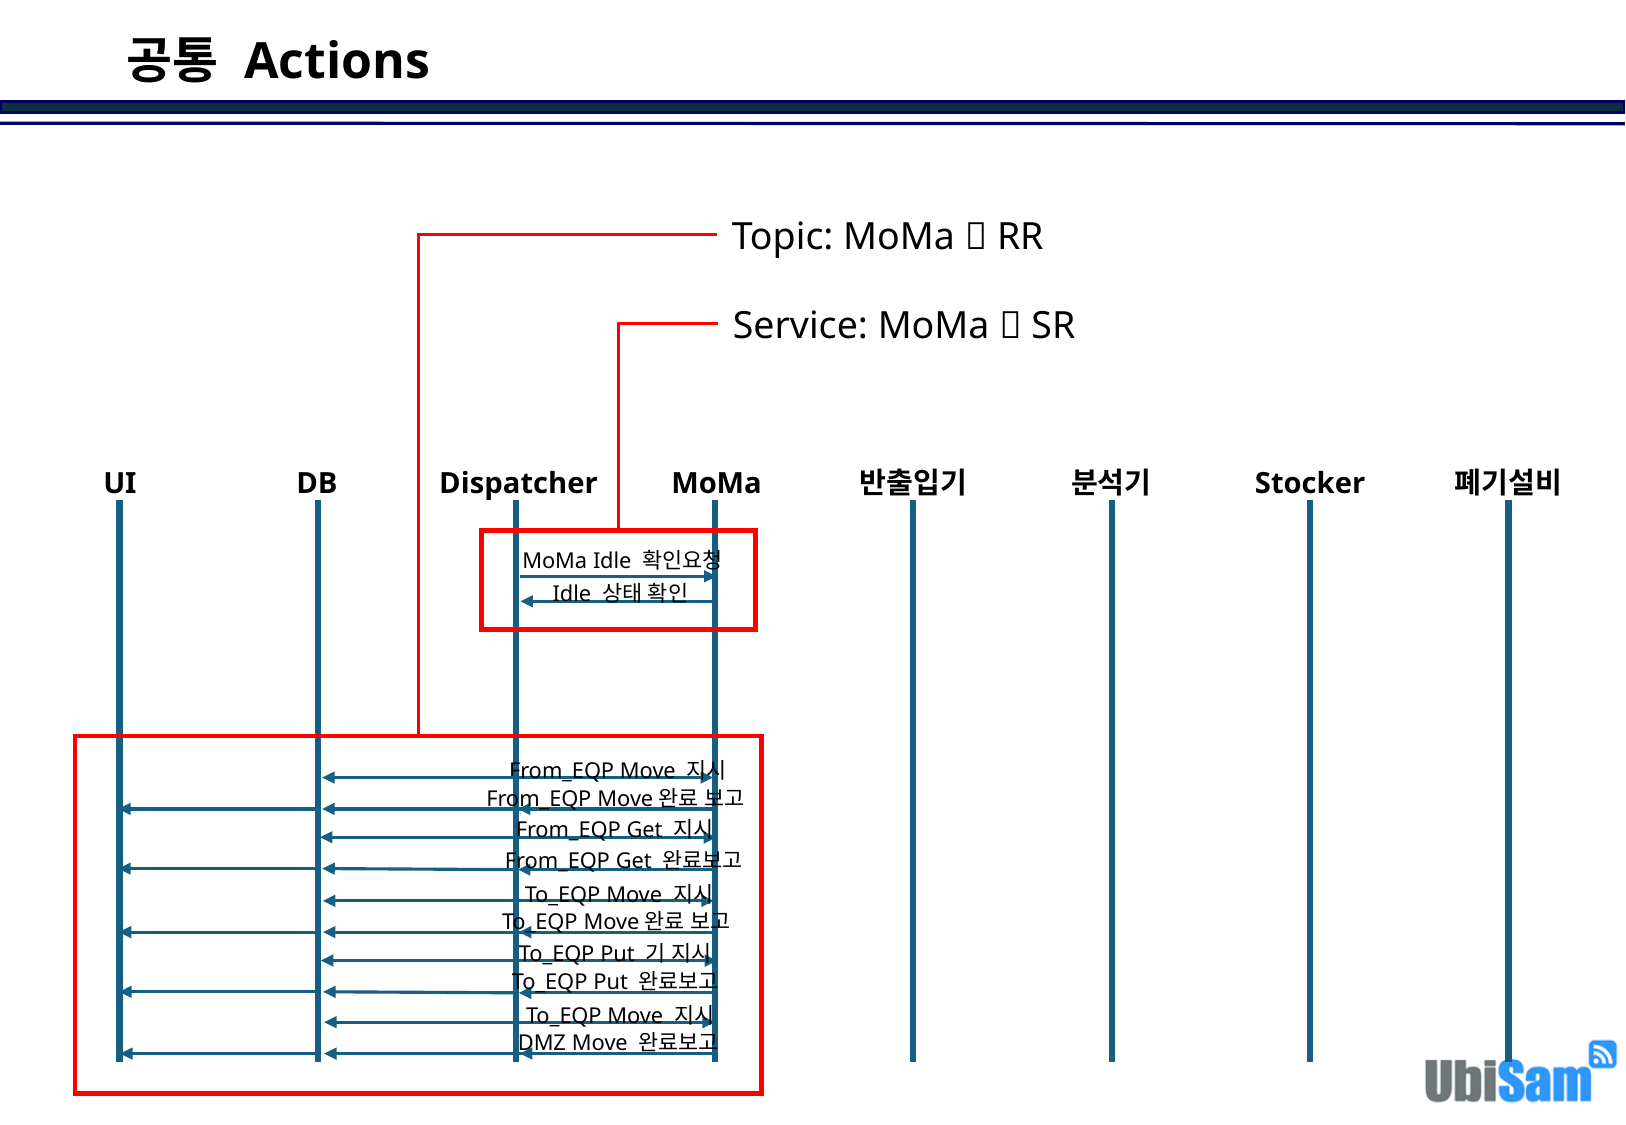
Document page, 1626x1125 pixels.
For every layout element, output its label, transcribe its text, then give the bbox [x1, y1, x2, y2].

text_box 분석기 [1056, 456, 1167, 507]
picture [1412, 1011, 1625, 1125]
text_box [73, 734, 763, 1095]
text_box Stocker [1240, 456, 1381, 507]
title 공통 Actions [111, 22, 1514, 102]
text_box 폐기설비 [1439, 456, 1578, 507]
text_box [317, 334, 820, 637]
text_box Service: MoMa  SR [718, 294, 1091, 354]
text_box 반출입기 [845, 456, 983, 507]
text_box Topic: MoMa  RR [717, 204, 1059, 265]
text_box DB [281, 456, 317, 507]
text_box UI [88, 456, 152, 507]
